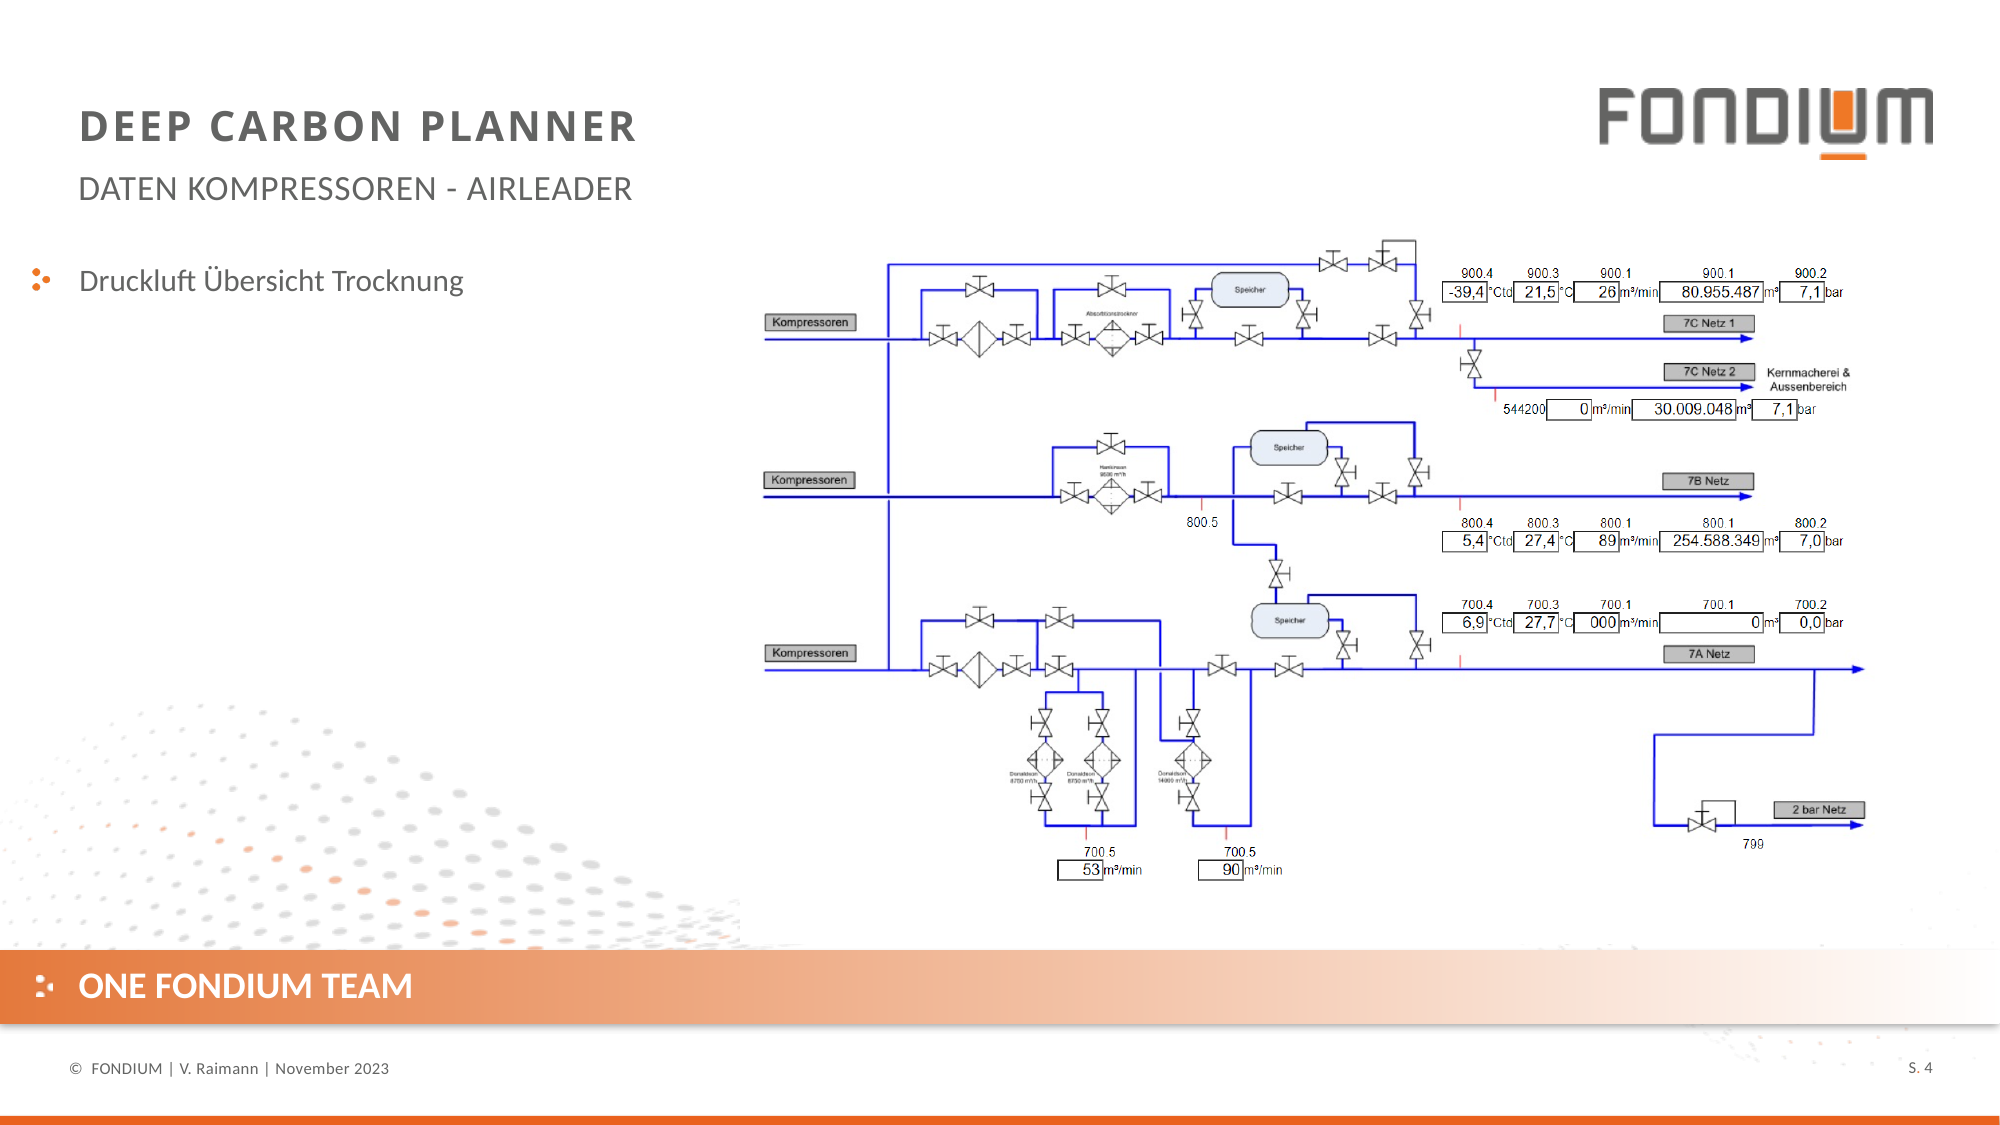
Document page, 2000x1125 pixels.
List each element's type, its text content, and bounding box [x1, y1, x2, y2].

picture [0, 1024, 1999, 1125]
slide_number S. 4 [1788, 1056, 1933, 1077]
footer © FONDIUM | V. Raimann | November 2023 [66, 1052, 1513, 1078]
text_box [0, 950, 2000, 1024]
picture [0, 0, 1999, 950]
list Deep Carbon planner [63, 92, 1415, 156]
list Druckluft Übersicht Trocknung [17, 245, 735, 896]
list Daten Kompressoren - AirLeader [63, 157, 1418, 226]
